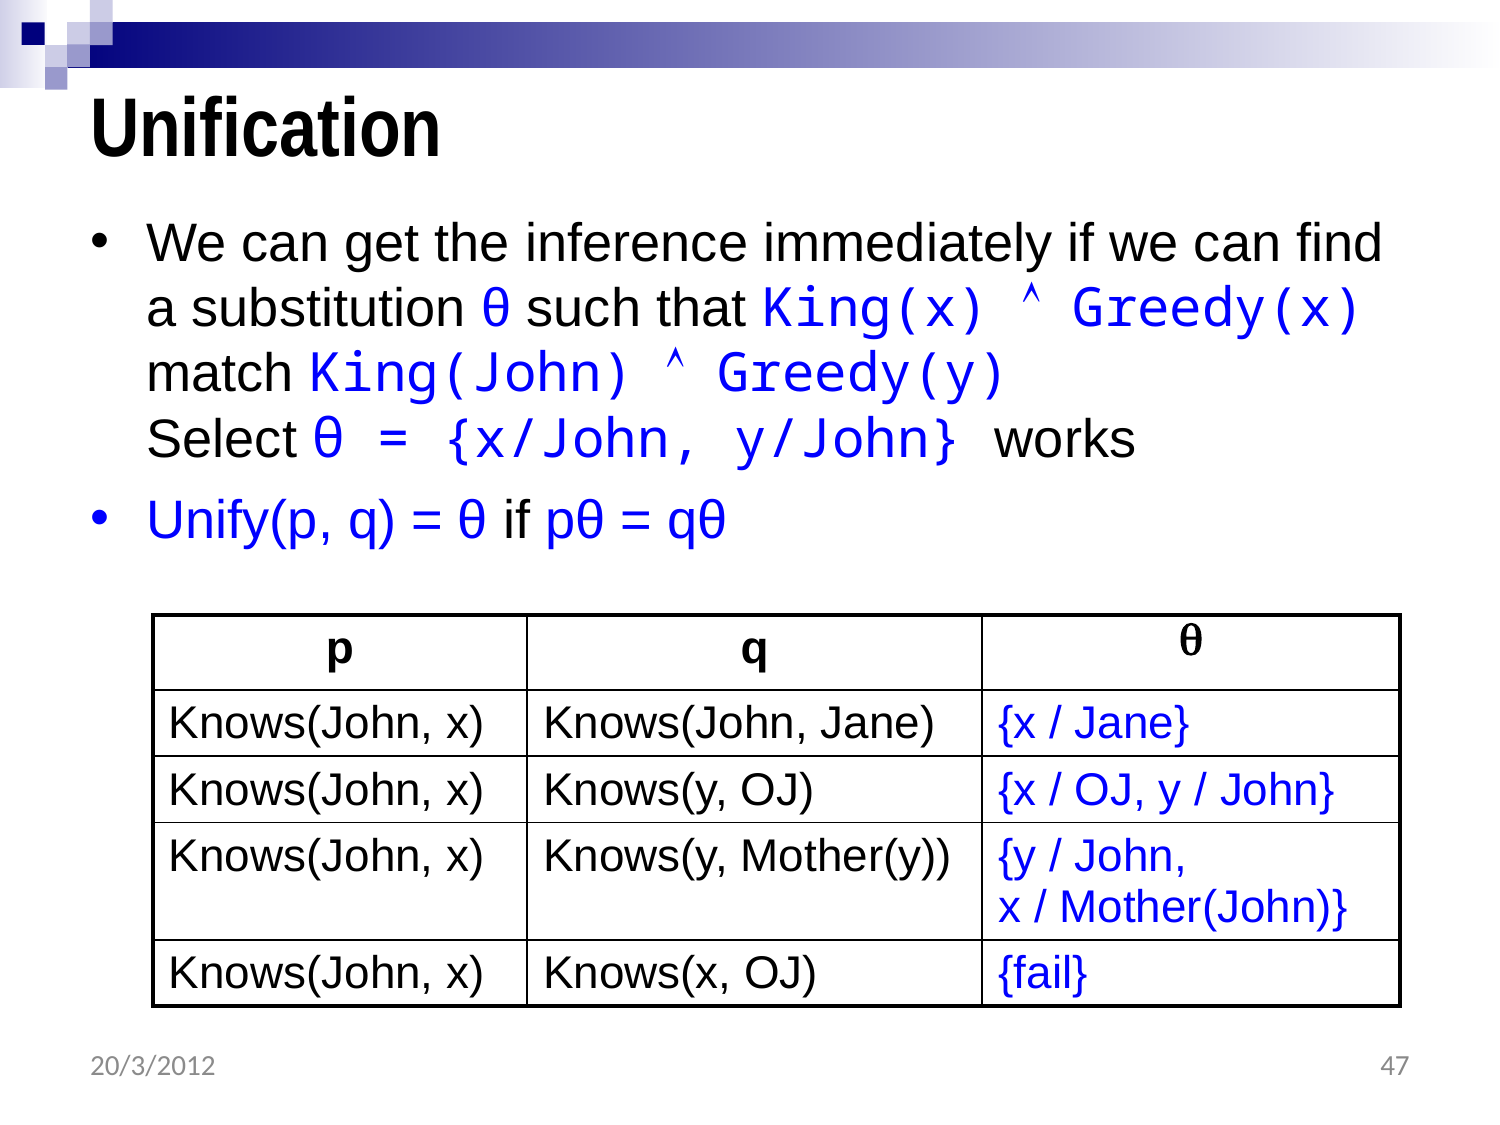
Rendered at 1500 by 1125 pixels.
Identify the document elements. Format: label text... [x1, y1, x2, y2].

table_cell Knows(y, Mother(y)) [528, 823, 981, 939]
table_cell {x / OJ, y / John} [983, 757, 1398, 822]
list We can get the inference immediately if we can find a substitution θ such that King(x)  Greedy(x) match King(John)  Greedy(y) Select θ = {x/John, y/John} works Unify(p, q) = θ if pθ = qθ [75, 200, 1425, 625]
table_cell Knows(y, OJ) [528, 757, 981, 822]
table_cell Knows(John, x) [155, 941, 526, 1004]
table_header  [983, 617, 1398, 689]
table_cell Knows(John, x) [155, 823, 526, 939]
table_header q [528, 617, 981, 689]
table_cell Knows(John, x) [155, 757, 526, 822]
table_cell {fail} [983, 941, 1398, 1004]
table_cell {x / Jane} [983, 691, 1398, 755]
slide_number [75, 1037, 425, 1091]
slide_number 47 [1074, 1037, 1425, 1091]
title Unification [75, 67, 1425, 180]
table_cell Knows(x, OJ) [528, 941, 981, 1004]
table_cell Knows(John, Jane) [528, 691, 981, 755]
table_header p [155, 617, 526, 689]
table_cell Knows(John, x) [155, 691, 526, 755]
table_cell {y / John, x / Mother(John)} [983, 823, 1398, 939]
